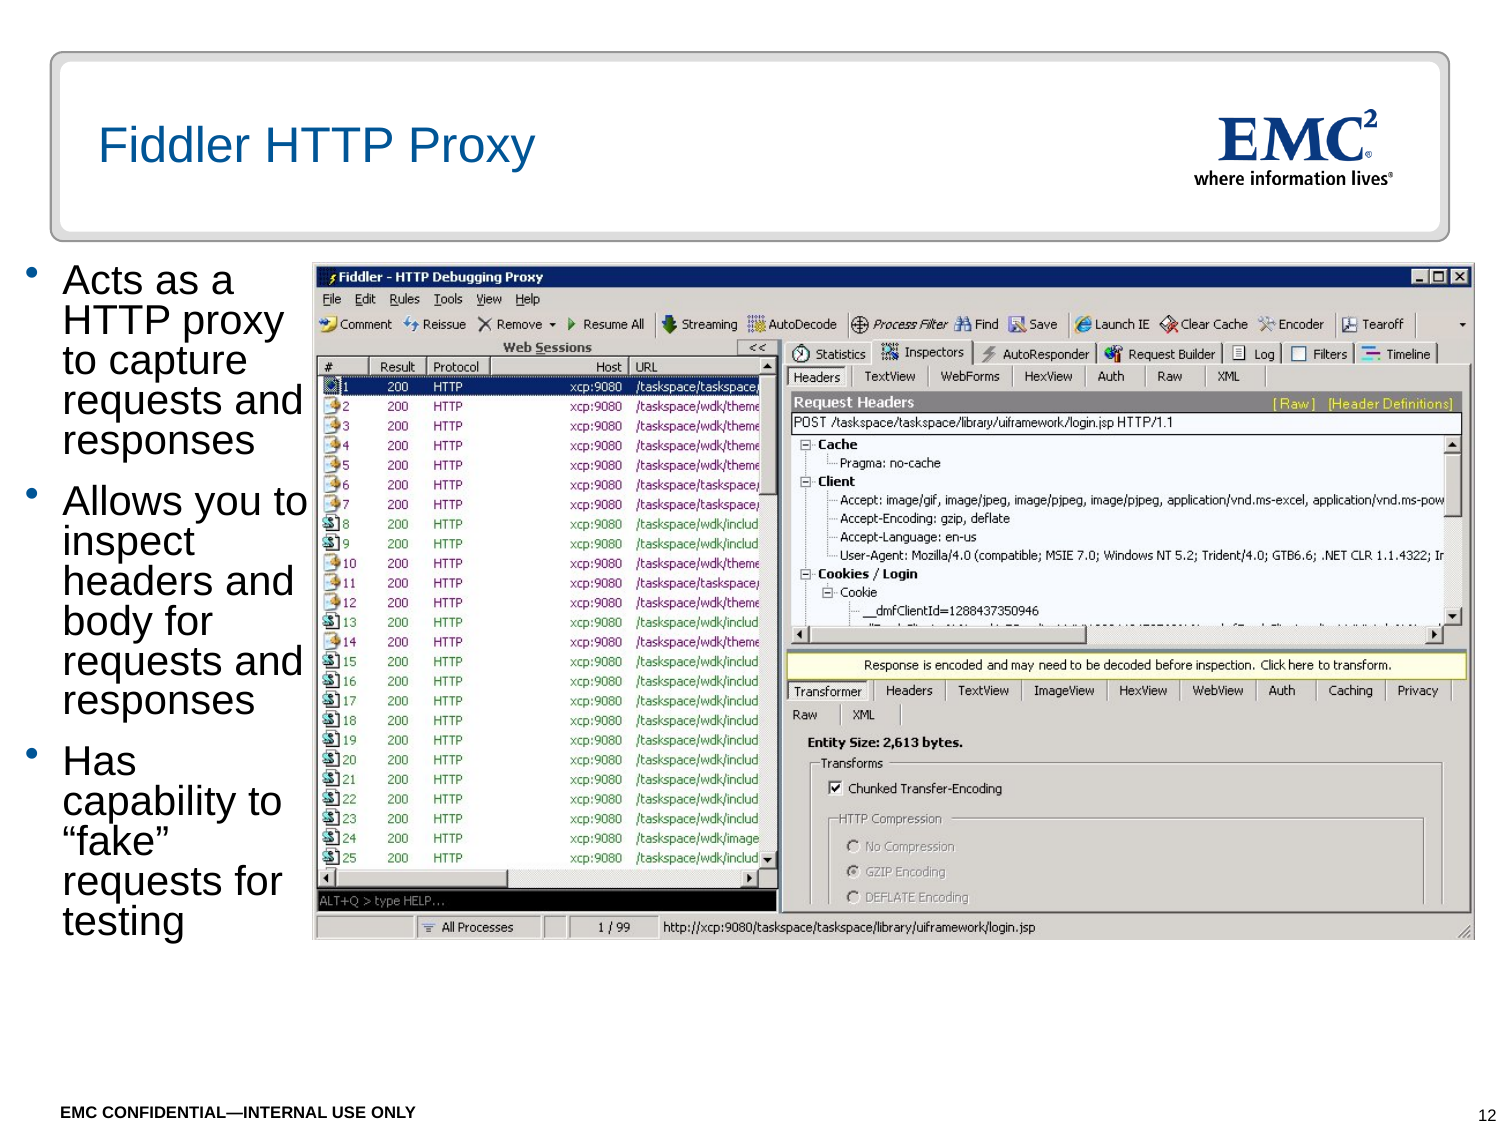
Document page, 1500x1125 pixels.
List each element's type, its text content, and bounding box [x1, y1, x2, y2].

list Acts as a HTTP proxy to capture requests and responses Allows you to inspect headers and body for requests and responses Has capability to “fake” requests for testing [24, 262, 313, 1083]
picture [312, 262, 1476, 941]
picture [1194, 109, 1393, 185]
title Fiddler HTTP Proxy [97, 75, 1129, 218]
